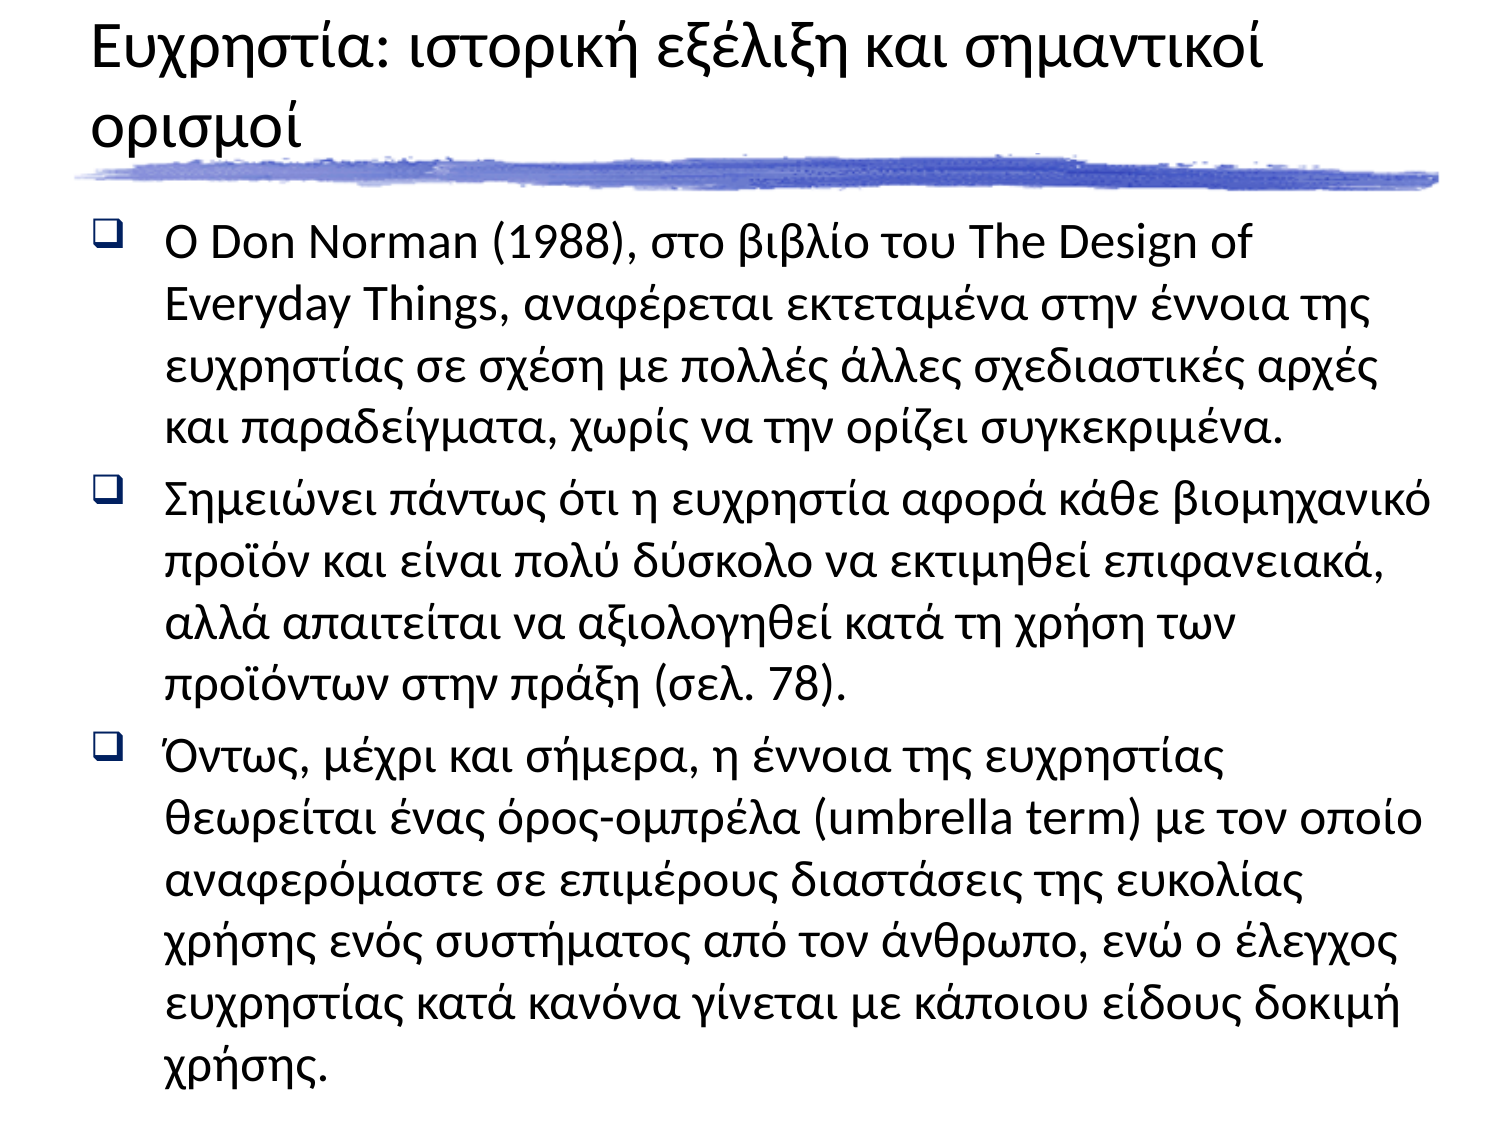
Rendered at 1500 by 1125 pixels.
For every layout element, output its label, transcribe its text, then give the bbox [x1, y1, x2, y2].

picture [62, 153, 1450, 200]
title Ευχρηστία: ιστορική εξέλιξη και σημαντικοί ορισμοί [75, 12, 1425, 150]
list Ο Don Norman (1988), στο βιβλίο του The Design of Everyday Things, αναφέρεται εκτεταμένα στην έννοια της ευχρηστίας σε σχέση με πολλές άλλες σχεδιαστικές αρχές και παραδείγματα, χωρίς να την ορίζει συγκεκριμένα. Σημειώνει πάντως ότι η ευχρηστία αφορά κάθε βιομηχανικό προϊόν και είναι πολύ δύσκολο να εκτιμηθεί επιφανειακά, αλλά απαιτείται να αξιολογηθεί κατά τη χρήση των προϊόντων στην πράξη (σελ. 78). Όντως, μέχρι και σήμερα, η έννοια της ευχρηστίας θεωρείται ένας όρος-ομπρέλα (umbrella term) με τον οποίο αναφερόμαστε σε επιμέρους διαστάσεις της ευκολίας χρήσης ενός συστήματος από τον άνθρωπο, ενώ ο έλεγχος ευχρηστίας κατά κανόνα γίνεται με κάποιου είδους δοκιμή χρήσης. [75, 200, 1463, 1100]
